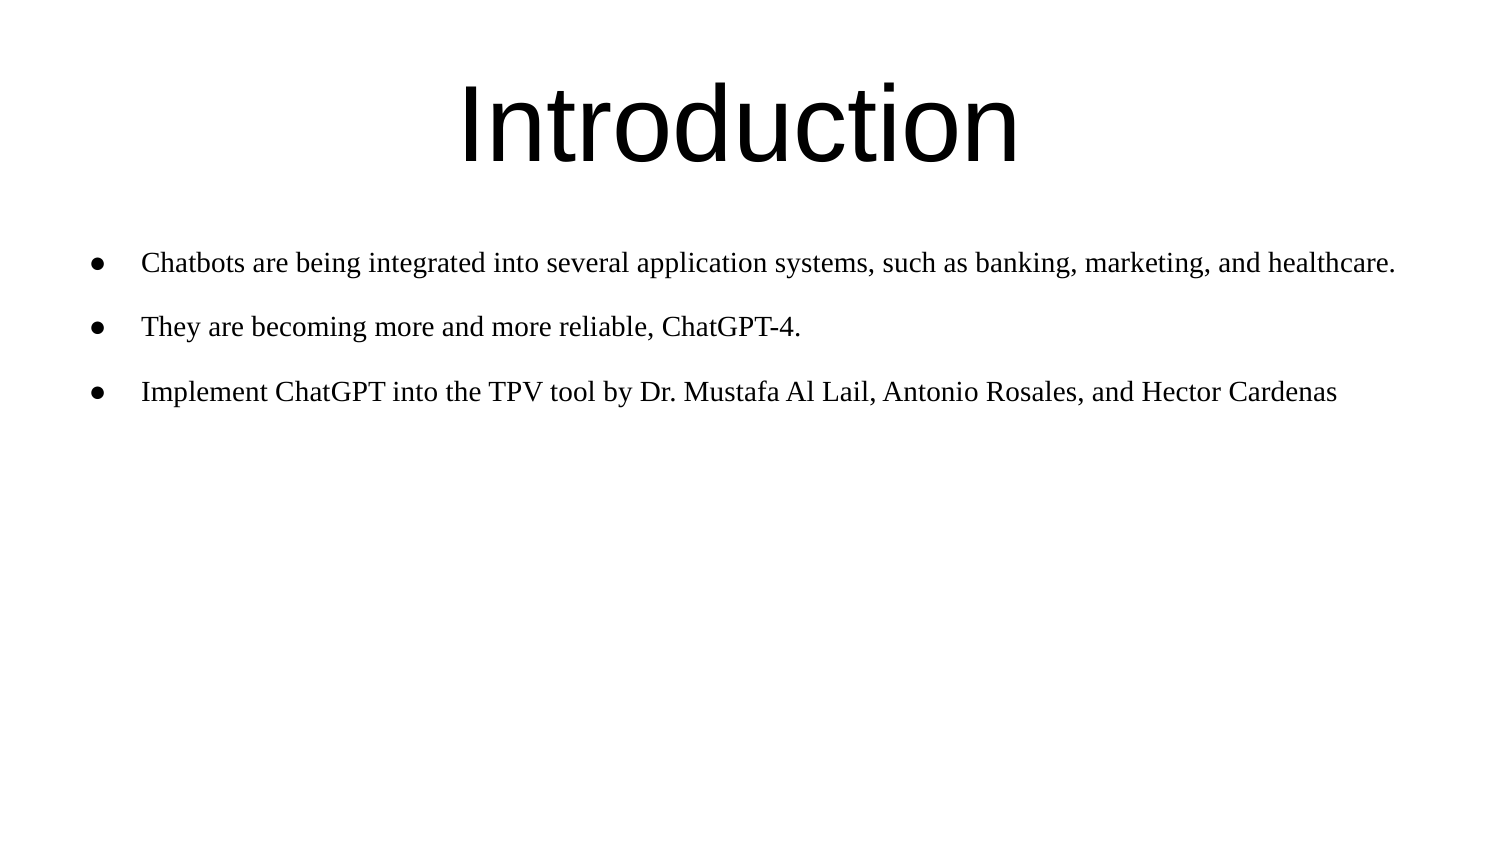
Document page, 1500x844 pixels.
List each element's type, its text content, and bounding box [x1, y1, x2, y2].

subtitle Chatbots are being integrated into several application systems, such as banking, marketing, and healthcare. They are becoming more and more reliable, ChatGPT-4. Implement ChatGPT into the TPV tool by Dr. Mustafa Al Lail, Antonio Rosales, and Hector Cardenas [51, 199, 1449, 771]
title Introduction [40, 23, 1439, 200]
